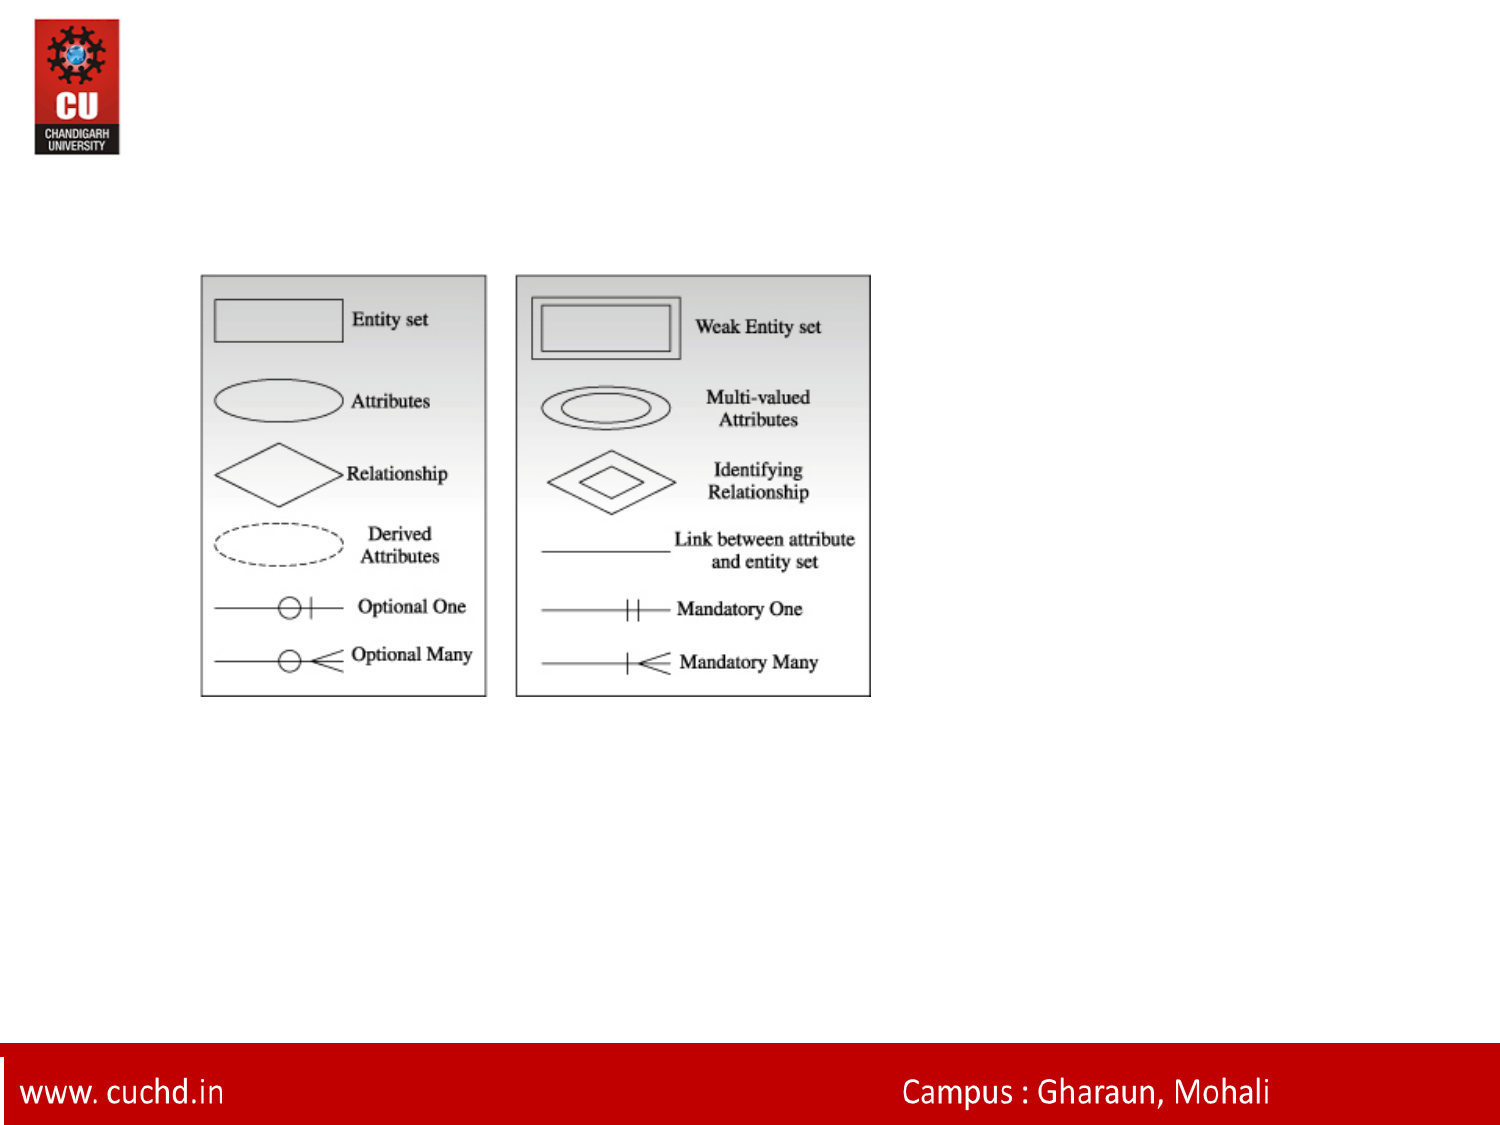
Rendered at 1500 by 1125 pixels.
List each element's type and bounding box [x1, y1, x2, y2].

picture [24, 12, 438, 170]
picture [0, 1055, 1500, 1125]
list [199, 274, 871, 698]
